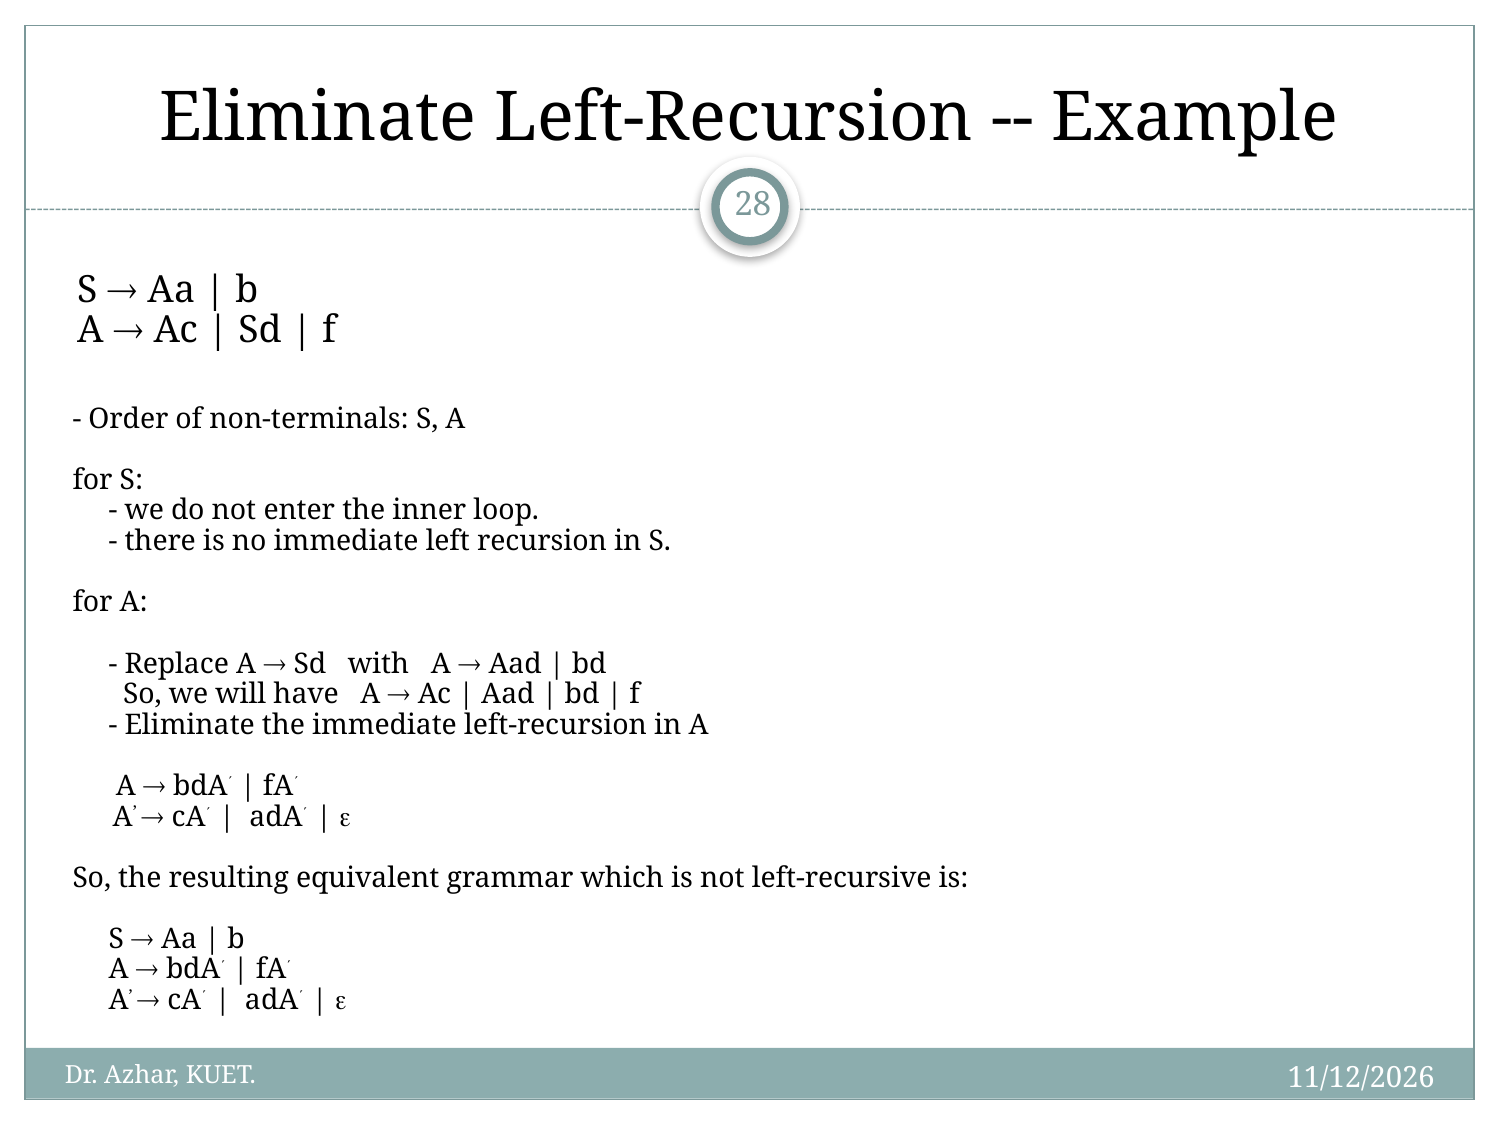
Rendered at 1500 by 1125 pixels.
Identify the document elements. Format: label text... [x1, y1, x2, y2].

slide_number 28 [715, 168, 791, 241]
list - Order of non-terminals: S, A for S: - we do not enter the inner loop. - there is no immediate left recursion in S. for A: - Replace A  Sd with A  Aad | bd So, we will have A  Ac | Aad | bd | f - Eliminate the immediate left-recursion in A A  bdA | fA A’  cA | adA |  So, the resulting equivalent grammar which is not left-recursive is: S  Aa | b A  bdA | fA A’  cA | adA |  [57, 362, 1477, 1025]
title Eliminate Left-Recursion -- Example [49, 37, 1450, 162]
text_box S  Aa | b A  Ac | Sd | f [62, 262, 813, 359]
footer Dr. Azhar, KUET. [50, 1051, 638, 1112]
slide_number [950, 1050, 1450, 1111]
